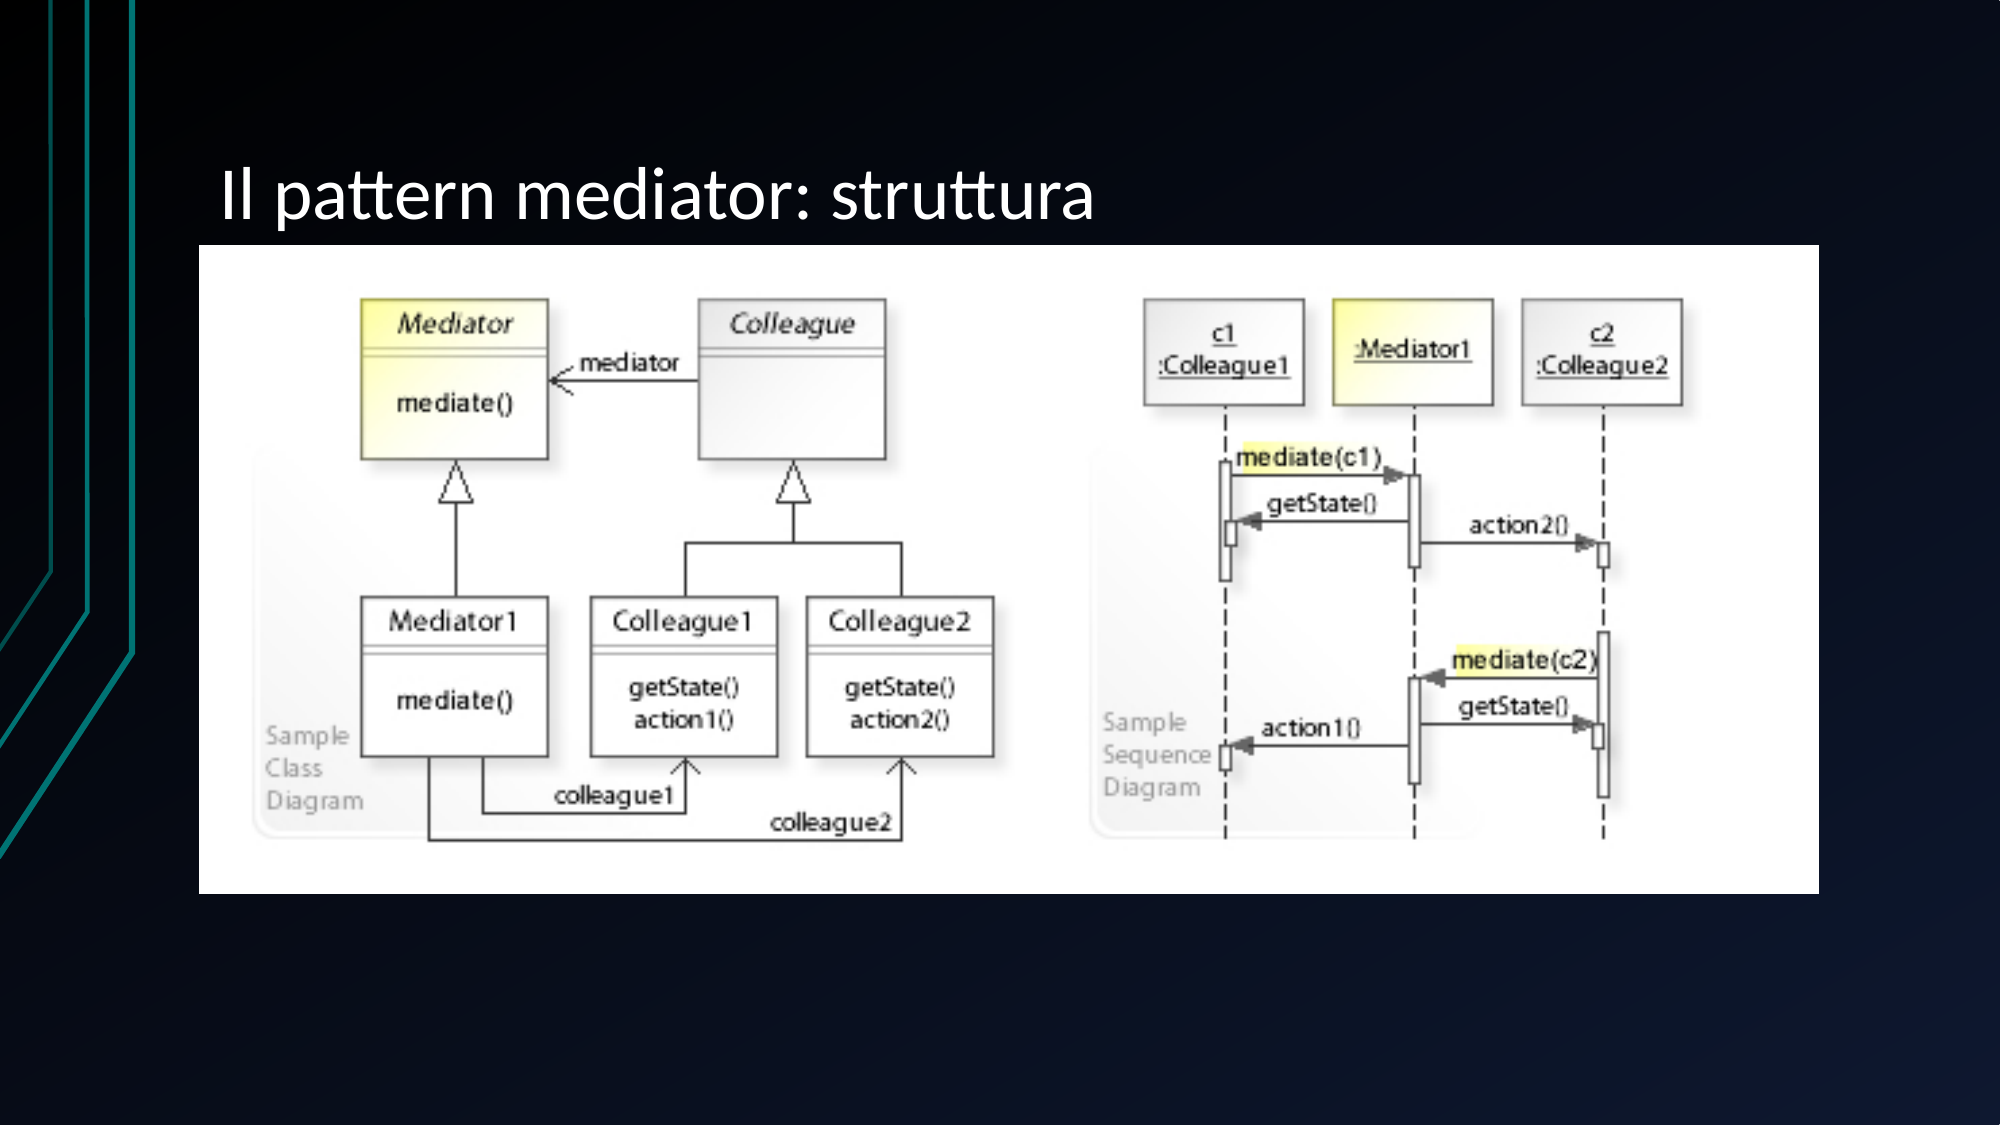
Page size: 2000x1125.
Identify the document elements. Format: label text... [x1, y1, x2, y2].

title Il pattern mediator: struttura [199, 45, 1900, 246]
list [199, 245, 1819, 894]
